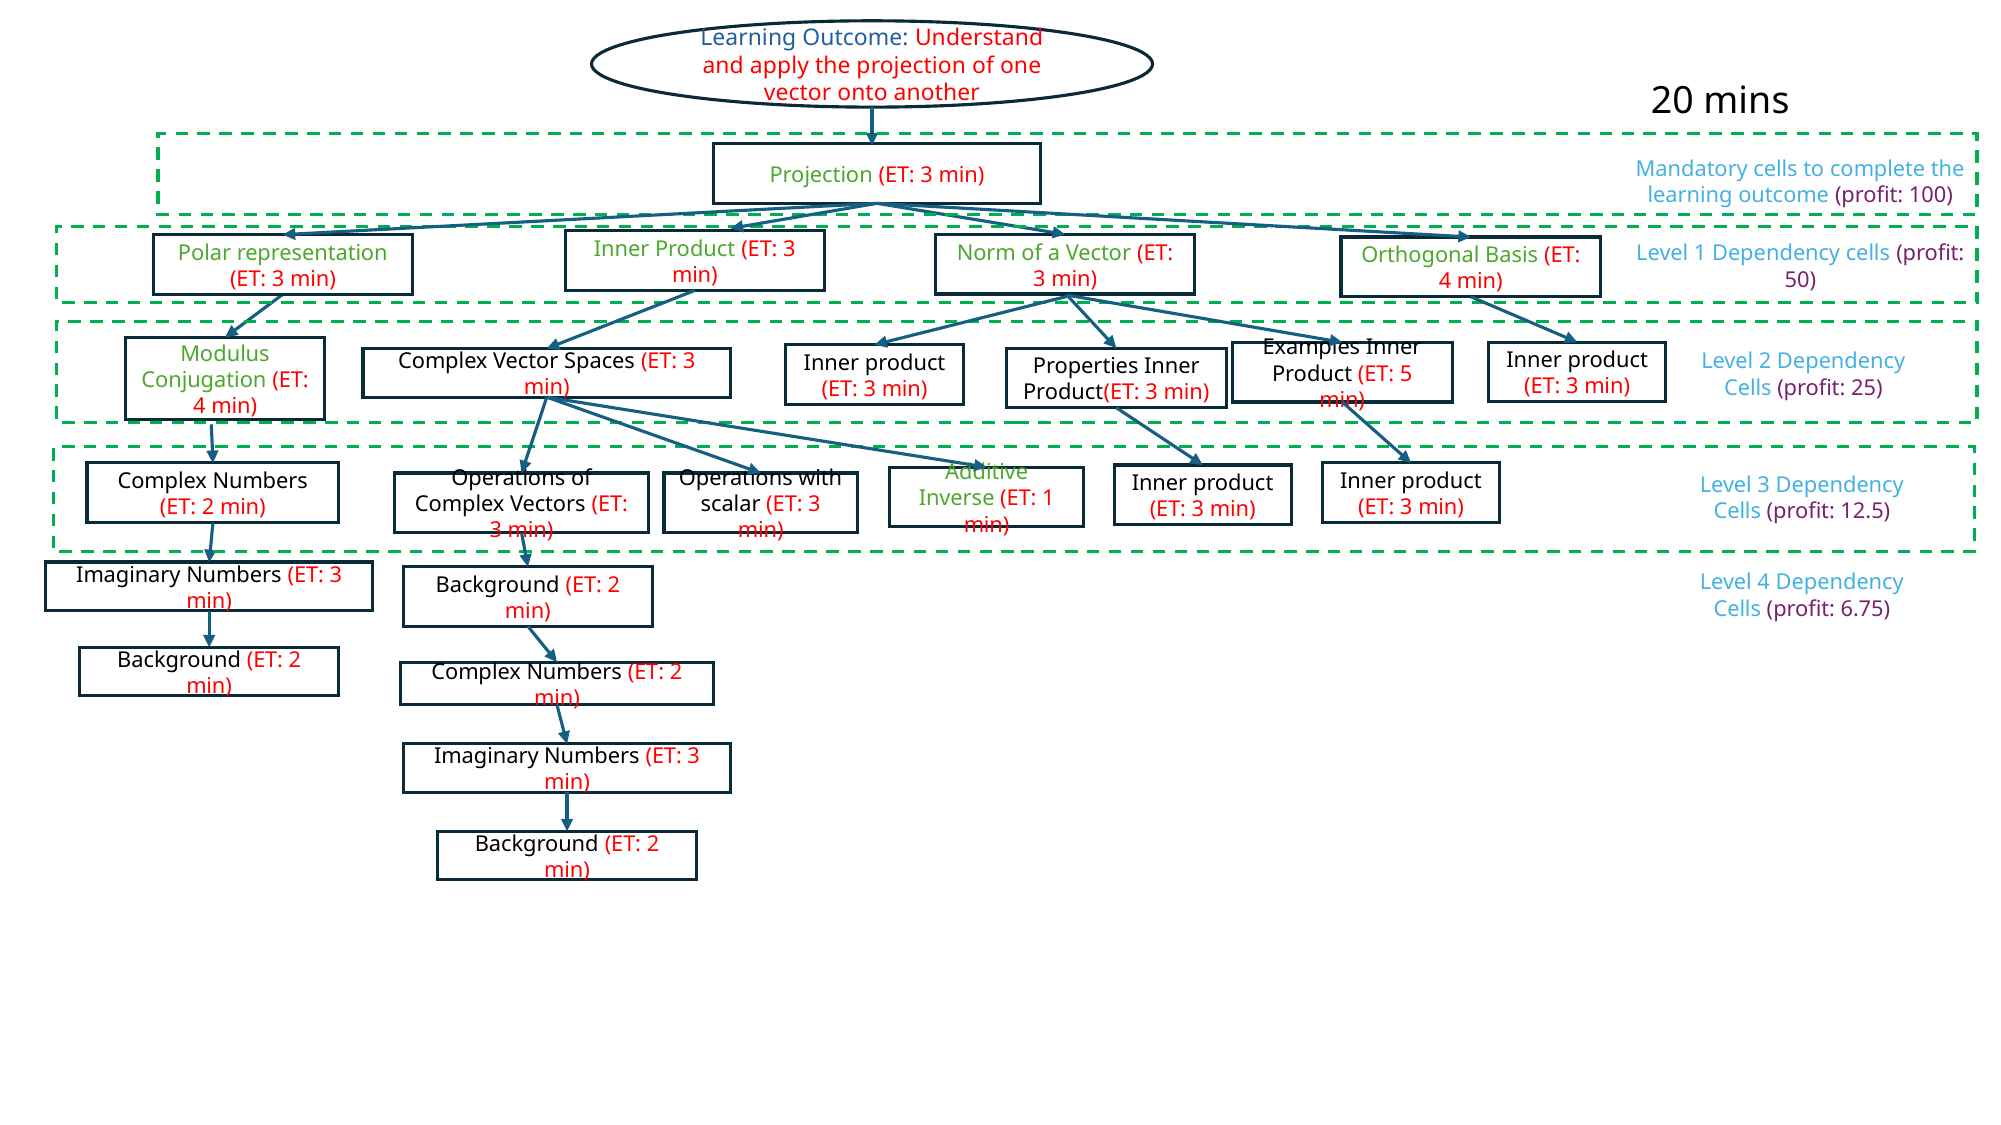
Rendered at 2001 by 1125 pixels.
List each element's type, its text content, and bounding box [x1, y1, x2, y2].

text_box [55, 225, 282, 304]
text_box Imaginary Numbers (ET: 3 min) [44, 560, 374, 612]
text_box Orthogonal Basis (ET: 4 min) [1339, 235, 1602, 298]
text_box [556, 704, 568, 745]
text_box Background (ET: 2 min) [402, 565, 654, 628]
text_box Operations of Complex Vectors (ET: 3 min) [393, 471, 650, 534]
text_box Examples Inner Product (ET: 5 min) [1231, 341, 1454, 404]
text_box Complex Numbers (ET: 2 min) [399, 661, 715, 706]
text_box Properties Inner Product(ET: 3 min) [1005, 347, 1228, 409]
text_box Level 4 Dependency Cells (profit: 6.75) [1659, 552, 1945, 637]
text_box [965, 346, 1115, 424]
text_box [282, 202, 878, 236]
text_box Background (ET: 2 min) [436, 830, 698, 881]
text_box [1341, 401, 1412, 464]
text_box Inner product (ET: 3 min) [1113, 463, 1293, 526]
text_box [156, 132, 1594, 216]
text_box Inner product (ET: 3 min) [1321, 461, 1501, 524]
text_box Learning Outcome: Understand and apply the projection of one vector onto another [589, 19, 1155, 109]
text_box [1066, 343, 1117, 349]
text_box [546, 468, 762, 474]
text_box [1343, 298, 1470, 304]
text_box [874, 295, 1066, 346]
text_box Operations with scalar (ET: 3 min) [662, 471, 859, 534]
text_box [730, 202, 878, 229]
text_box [1115, 407, 1204, 466]
text_box [1117, 343, 1341, 424]
text_box Level 1 Dependency cells (profit: 50) [1613, 229, 1988, 301]
text_box [696, 320, 874, 396]
text_box Complex Vector Spaces (ET: 3 min) [361, 347, 732, 399]
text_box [1066, 294, 1343, 343]
text_box [55, 320, 546, 424]
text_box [521, 396, 546, 474]
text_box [521, 532, 529, 568]
text_box [529, 445, 1976, 553]
text_box Mandatory cells to complete the learning outcome (profit: 100) [1594, 127, 2000, 234]
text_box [224, 293, 284, 338]
text_box Background (ET: 2 min) [78, 646, 340, 697]
text_box Imaginary Numbers (ET: 3 min) [402, 742, 732, 794]
text_box Inner product (ET: 3 min) [784, 343, 965, 396]
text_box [1470, 296, 1578, 343]
text_box 20 mins [1636, 68, 1805, 129]
text_box [1343, 320, 1979, 424]
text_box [208, 521, 214, 563]
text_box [546, 396, 988, 468]
text_box Inner Product (ET: 3 min) [564, 236, 826, 292]
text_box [876, 202, 1472, 238]
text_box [527, 625, 558, 663]
text_box [284, 236, 564, 304]
text_box [52, 445, 521, 553]
text_box Polar representation (ET: 3 min) [152, 233, 414, 296]
text_box [696, 236, 1339, 304]
text_box Additive Inverse (ET: 1 min) [888, 466, 1085, 528]
text_box [1472, 225, 1979, 304]
text_box Inner product (ET: 3 min) [1487, 341, 1667, 403]
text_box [546, 289, 696, 349]
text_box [210, 423, 214, 464]
